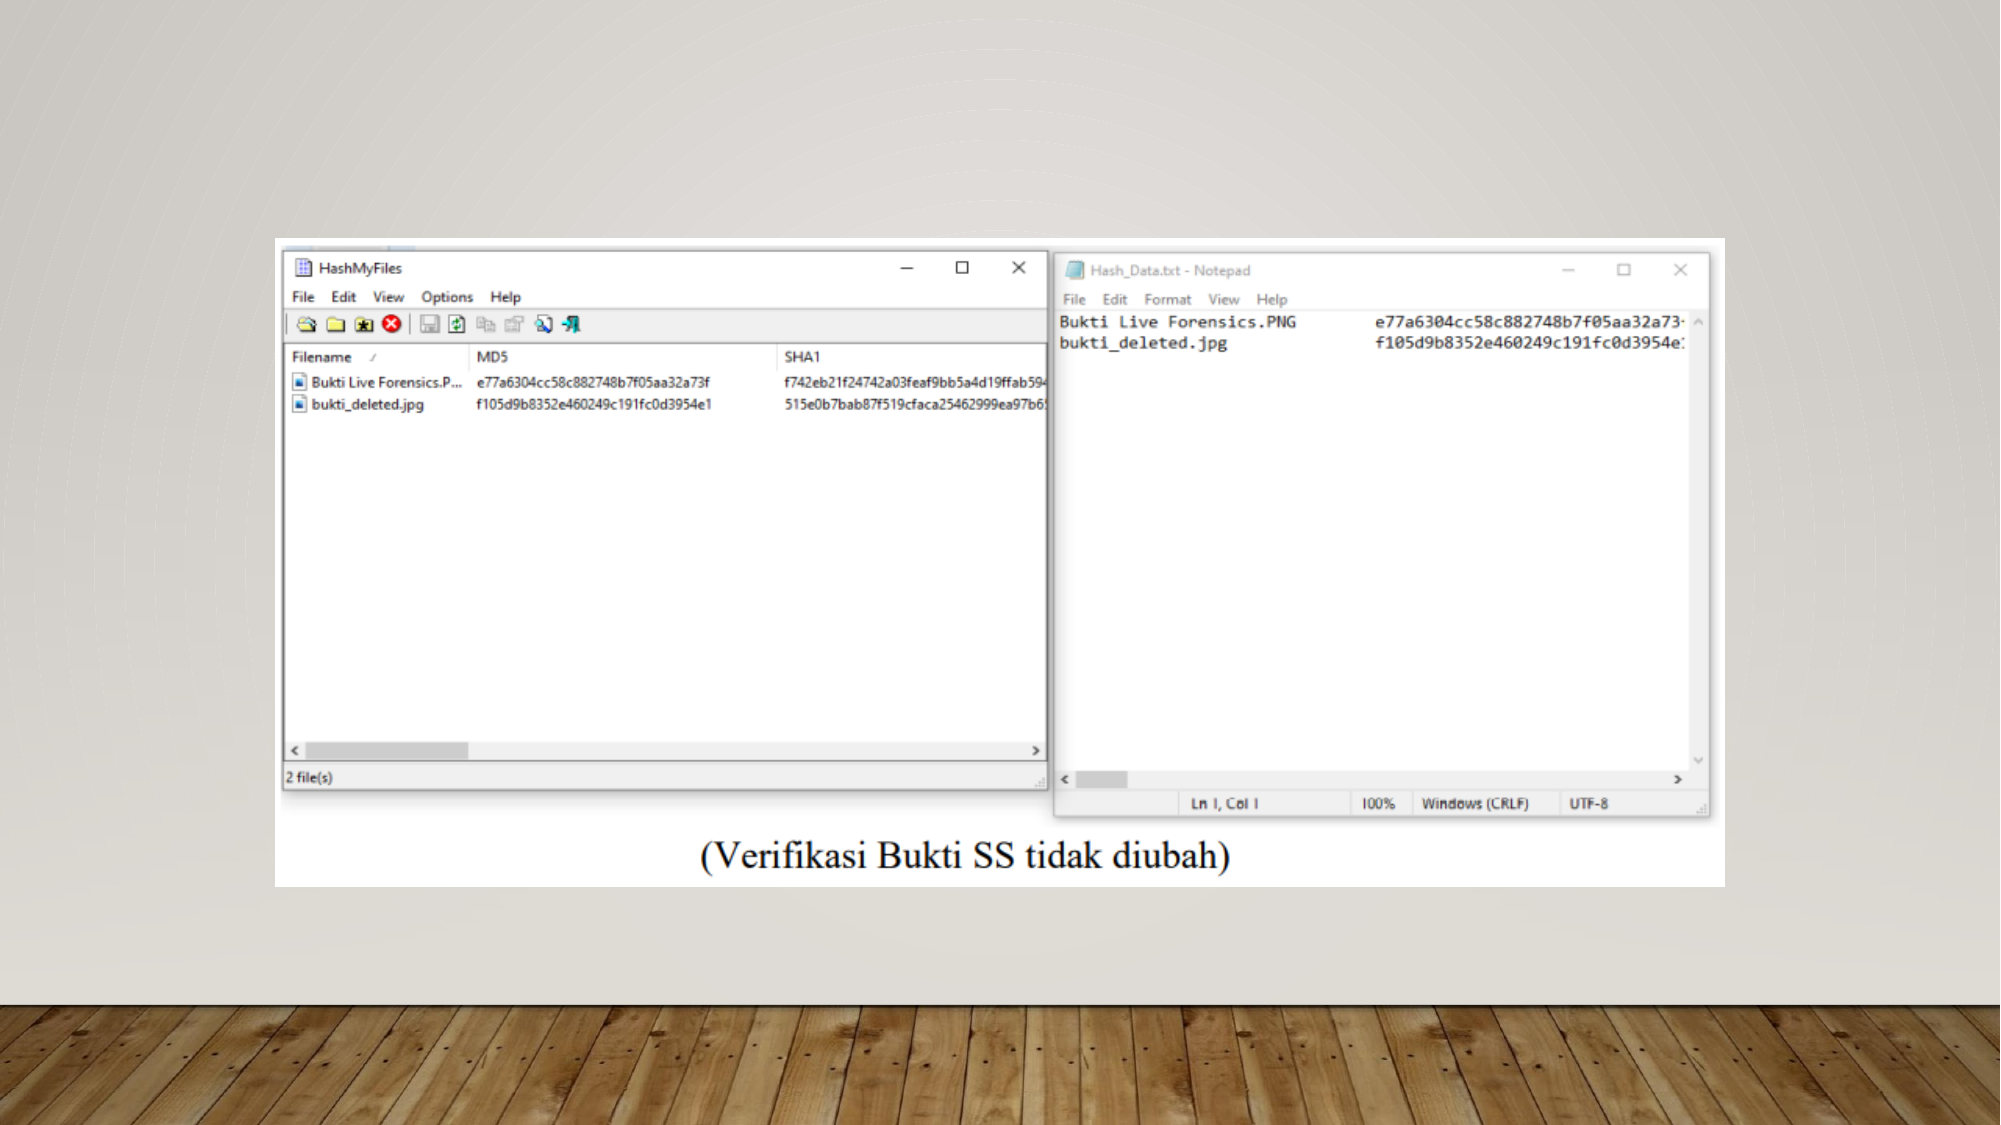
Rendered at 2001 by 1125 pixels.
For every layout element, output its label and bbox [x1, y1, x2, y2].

picture [0, 1005, 2000, 1125]
picture [274, 237, 1726, 887]
